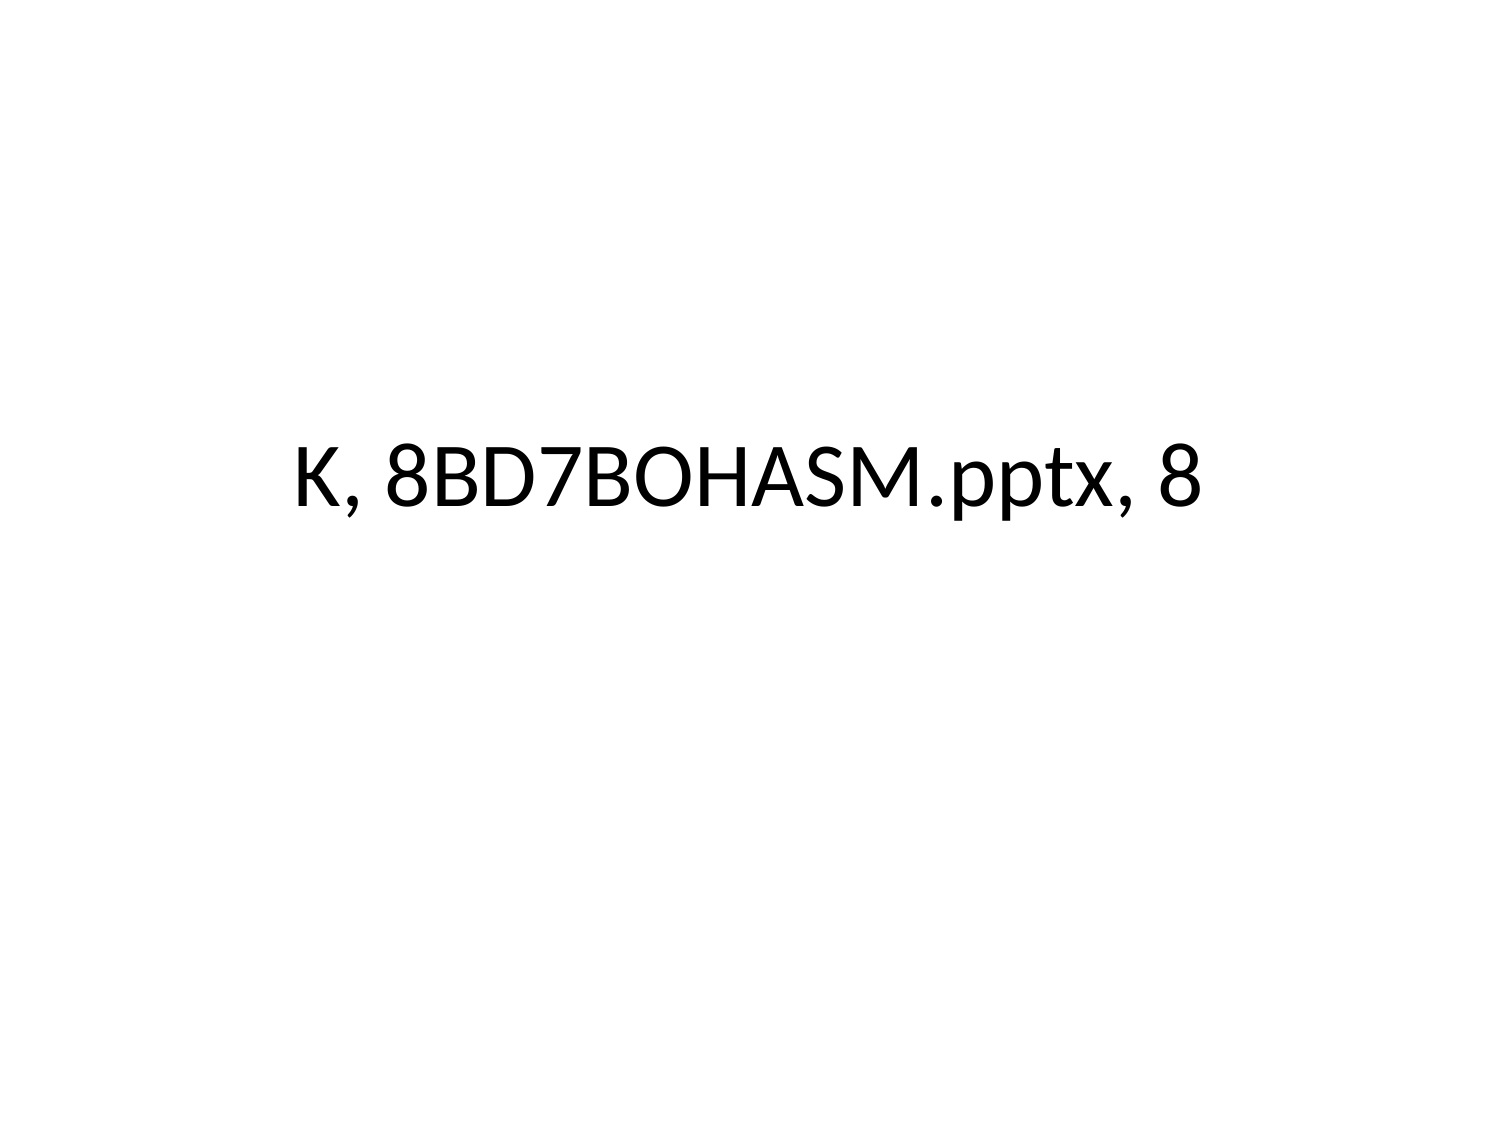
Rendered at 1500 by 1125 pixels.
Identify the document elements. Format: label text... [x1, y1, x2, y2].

title K, 8BD7BOHASM.pptx, 8 [112, 349, 1388, 591]
